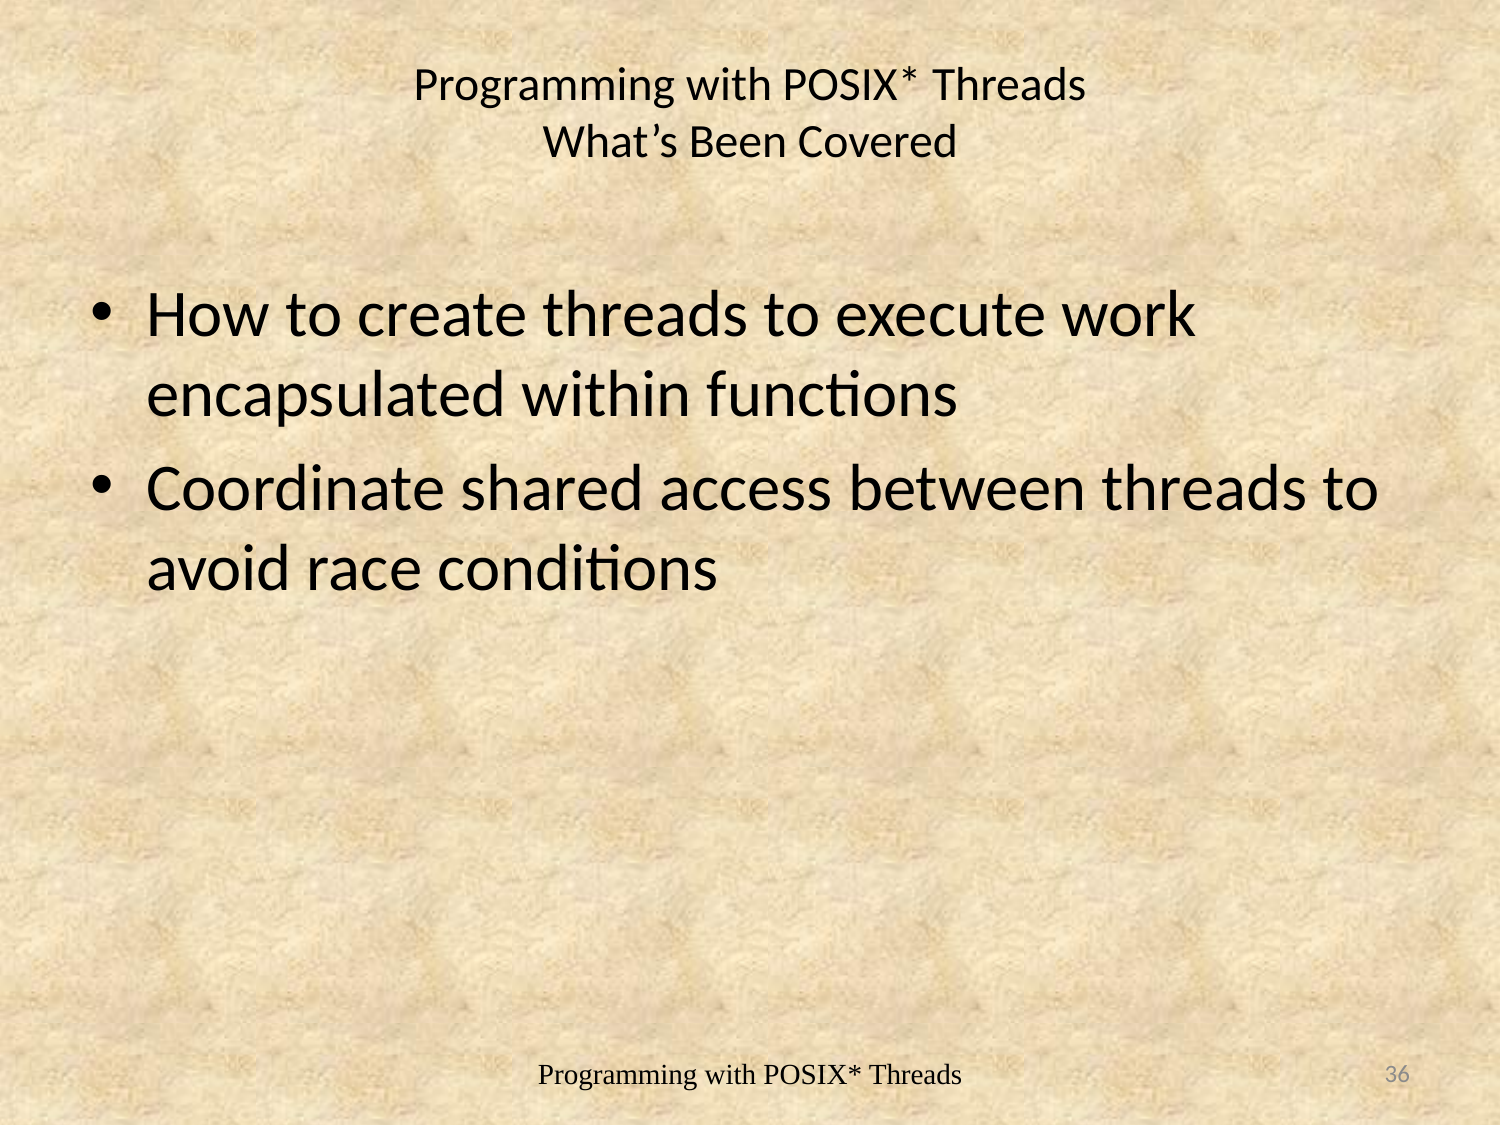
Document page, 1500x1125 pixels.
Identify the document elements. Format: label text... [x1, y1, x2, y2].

title Programming with POSIX* Threads What’s Been Covered [74, 44, 1427, 175]
list How to create threads to execute work encapsulated within functions Coordinate shared access between threads to avoid race conditions [75, 262, 1425, 1005]
picture [0, 0, 1500, 1125]
footer Programming with POSIX* Threads [512, 1042, 988, 1103]
slide_number 36 [1074, 1042, 1425, 1103]
